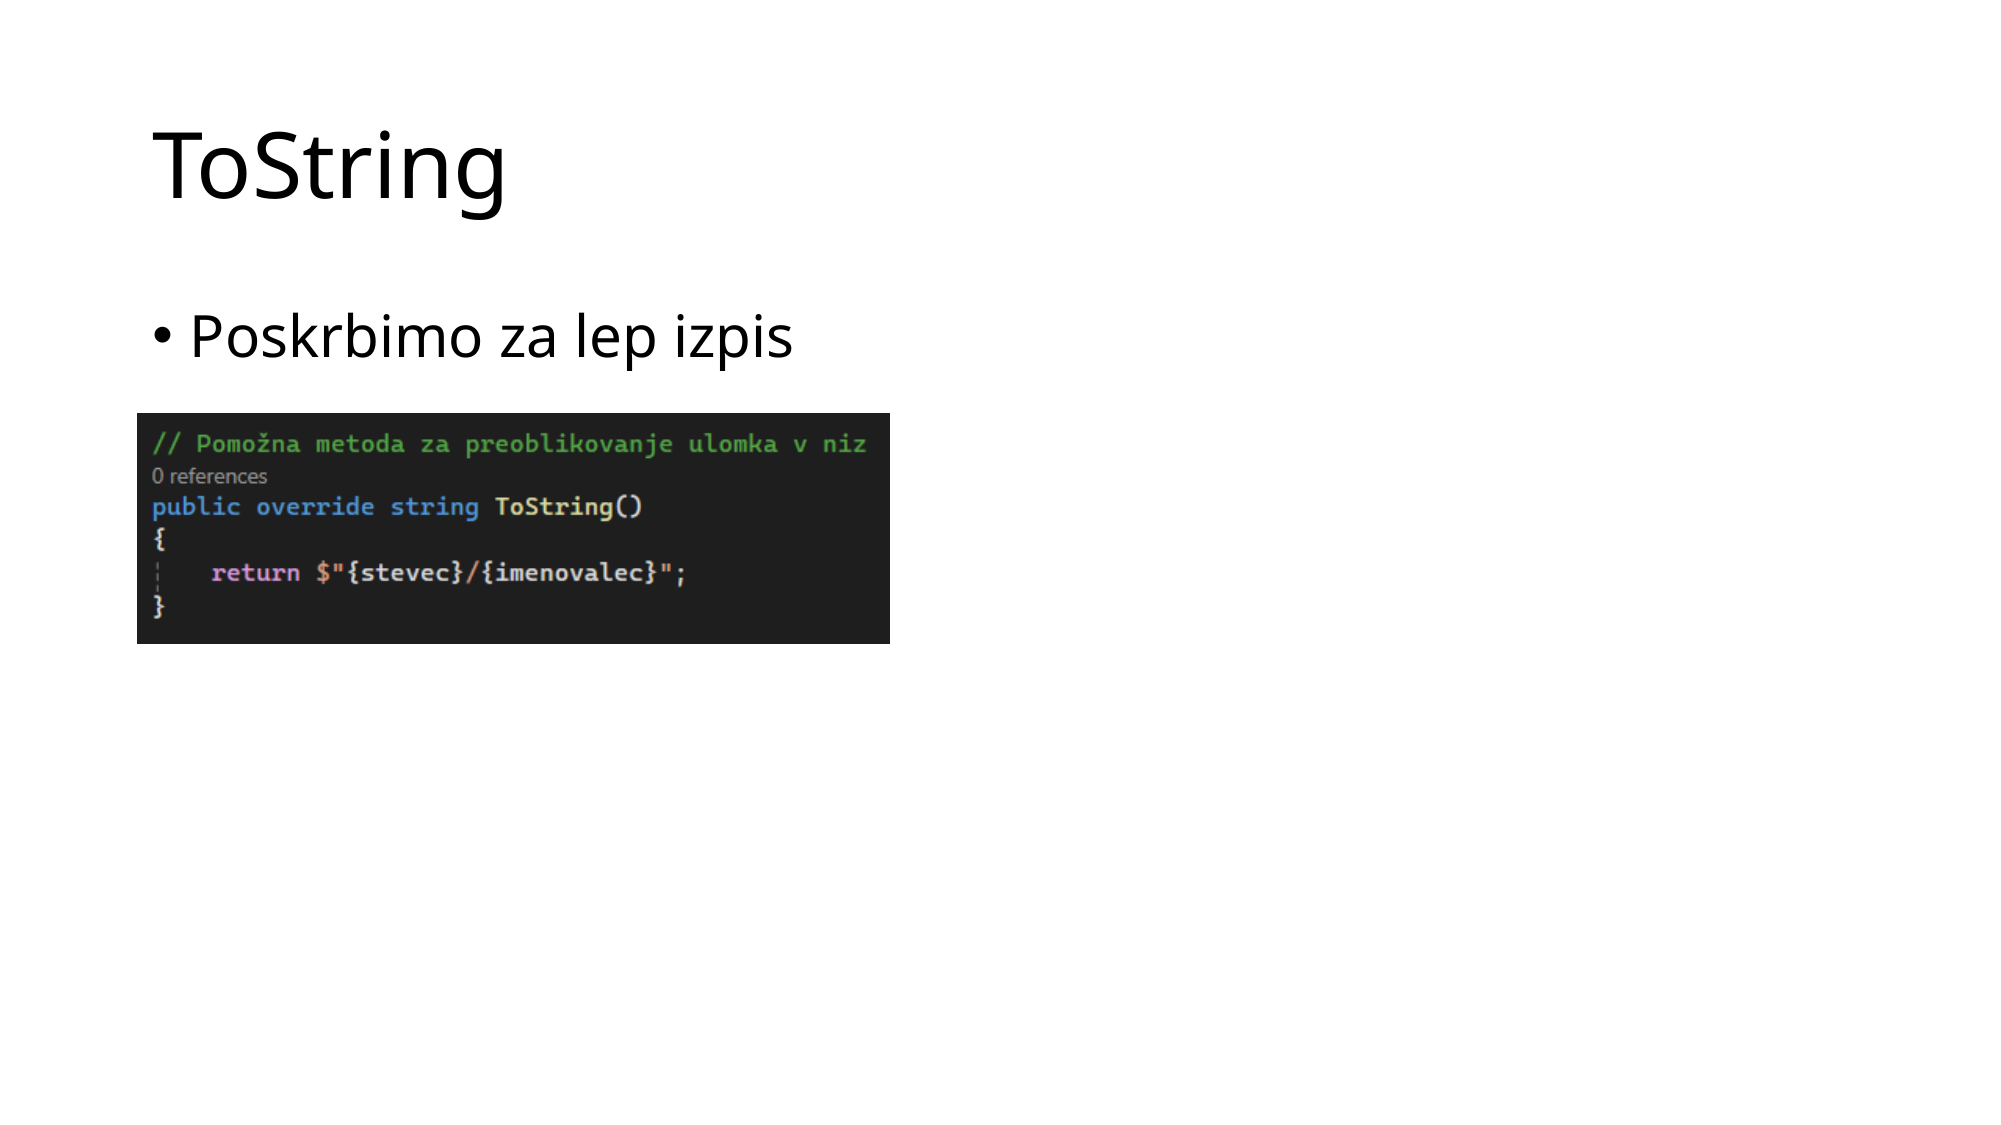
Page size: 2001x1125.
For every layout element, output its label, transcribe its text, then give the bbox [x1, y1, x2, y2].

list Poskrbimo za lep izpis [137, 299, 1863, 1014]
picture [136, 413, 890, 645]
title ToString [137, 59, 1863, 278]
